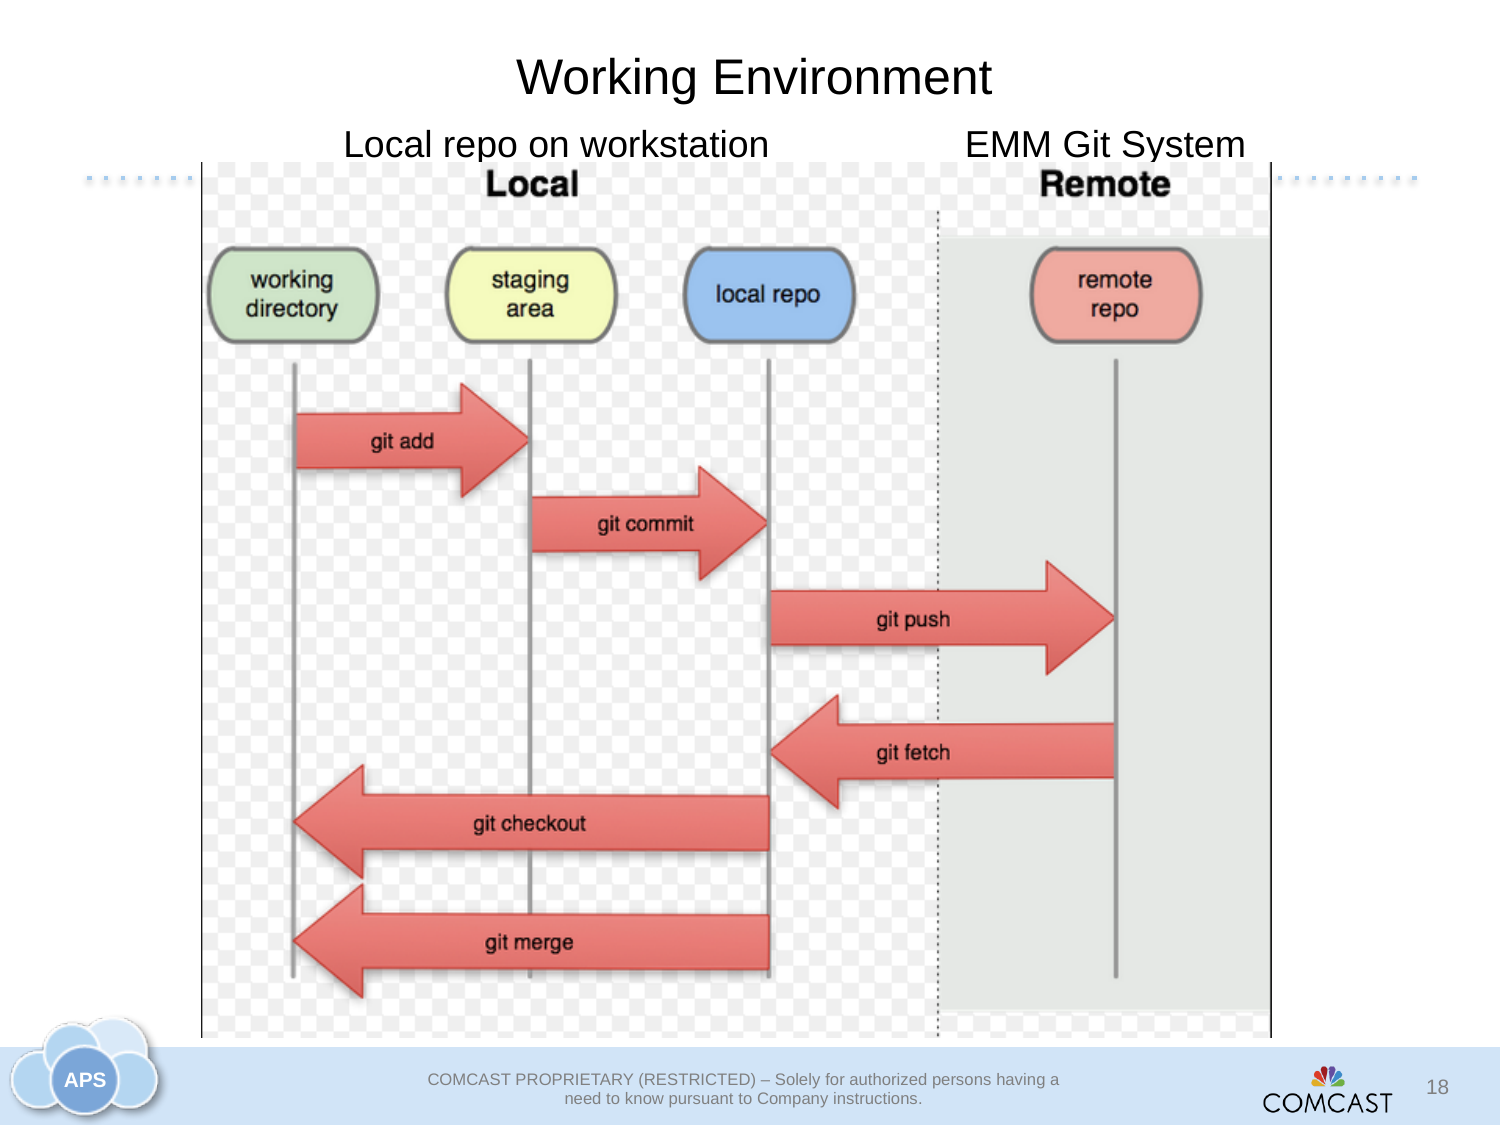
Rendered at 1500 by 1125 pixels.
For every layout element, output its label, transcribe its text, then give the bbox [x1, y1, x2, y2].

text_box Working Environment [501, 37, 1008, 113]
picture [1251, 1053, 1400, 1125]
picture [201, 162, 1273, 1038]
picture [5, 1012, 163, 1117]
text_box EMM Git System [949, 112, 1263, 160]
text_box Local repo on workstation [328, 112, 785, 160]
